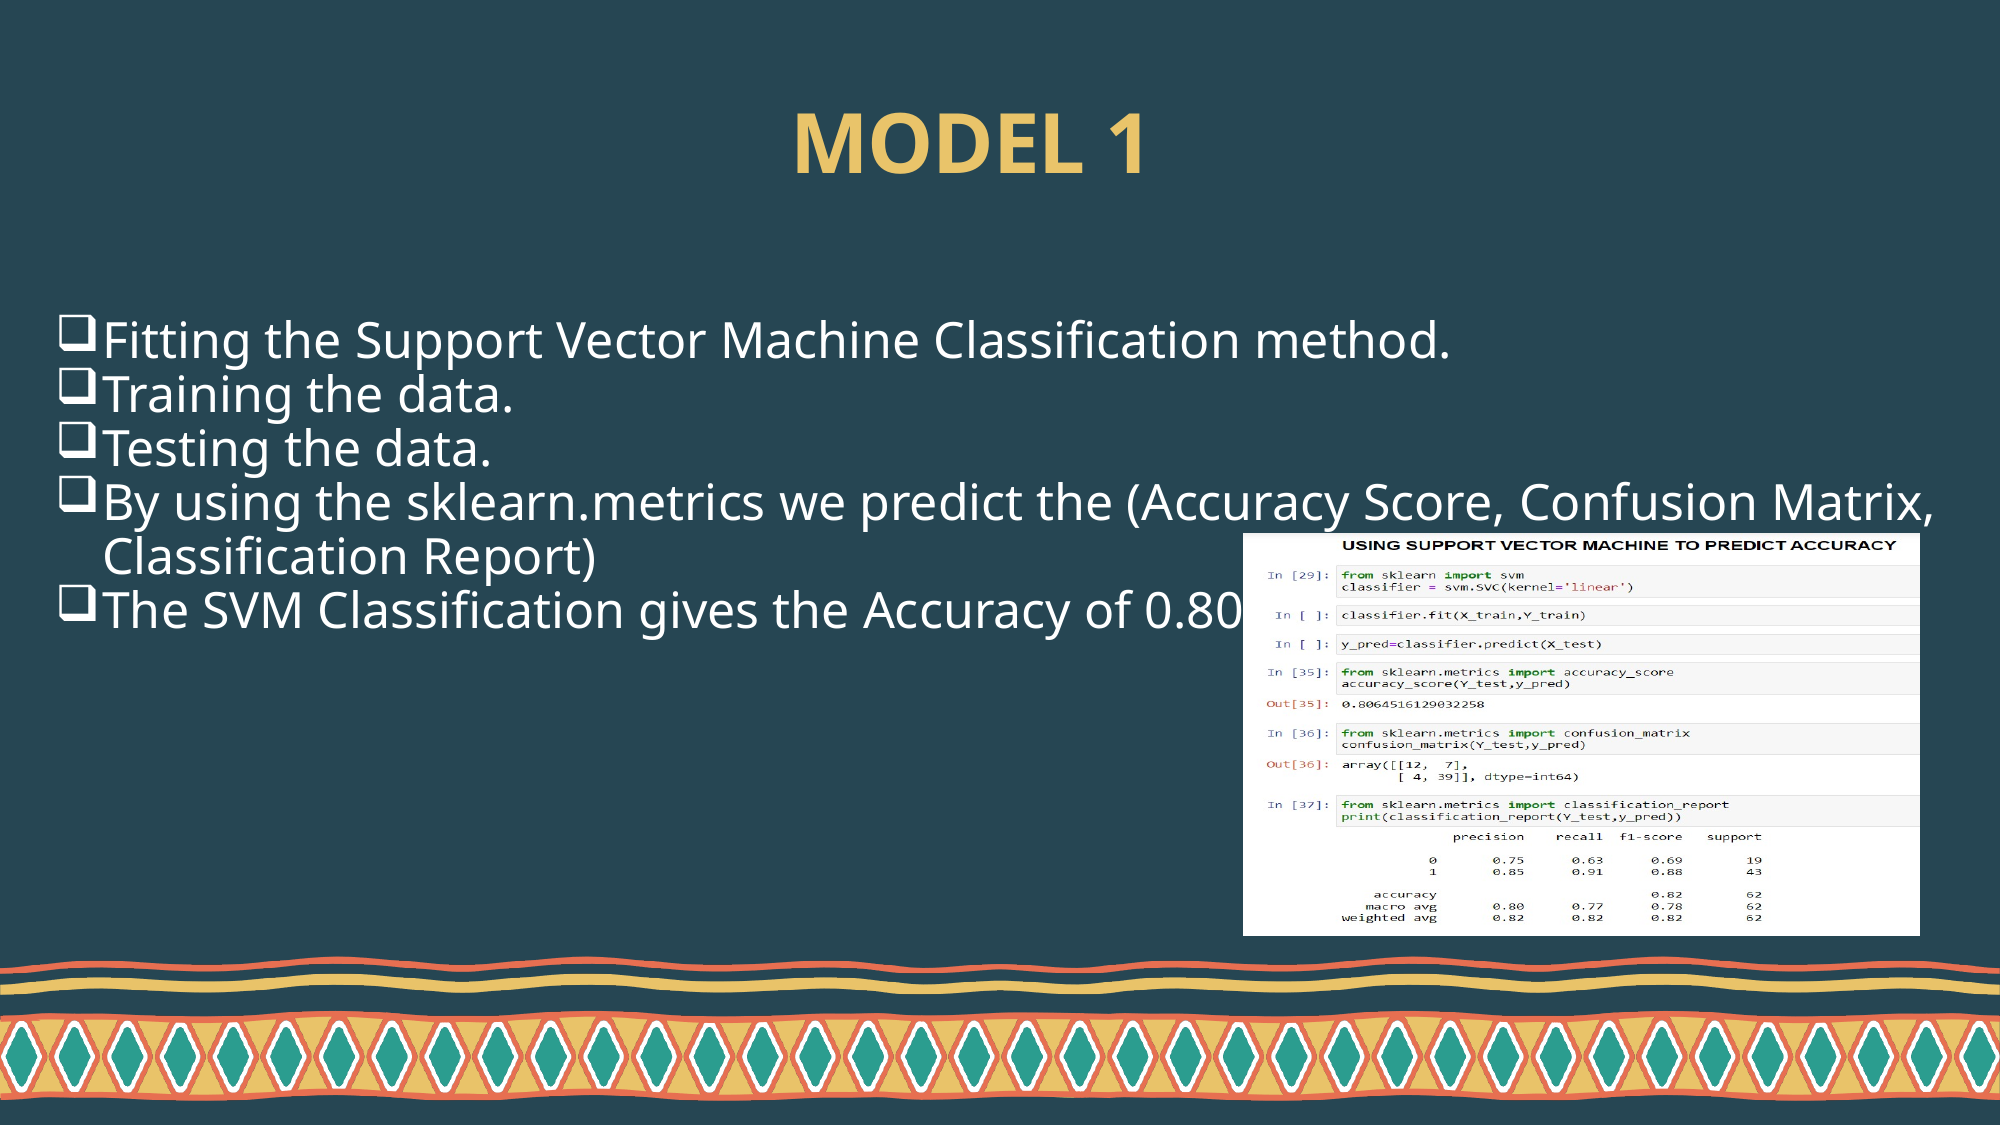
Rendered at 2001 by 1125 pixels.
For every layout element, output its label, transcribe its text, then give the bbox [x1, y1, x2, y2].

title MODEL 1 [221, 89, 1722, 191]
list Fitting the Support Vector Machine Classification method. Training the data. Testing the data. By using the sklearn.metrics we predict the (Accuracy Score, Confusion Matrix, Classification Report) The SVM Classification gives the Accuracy of 0.80 [55, 315, 1945, 703]
picture [1243, 533, 1920, 936]
picture [0, 956, 2000, 1101]
